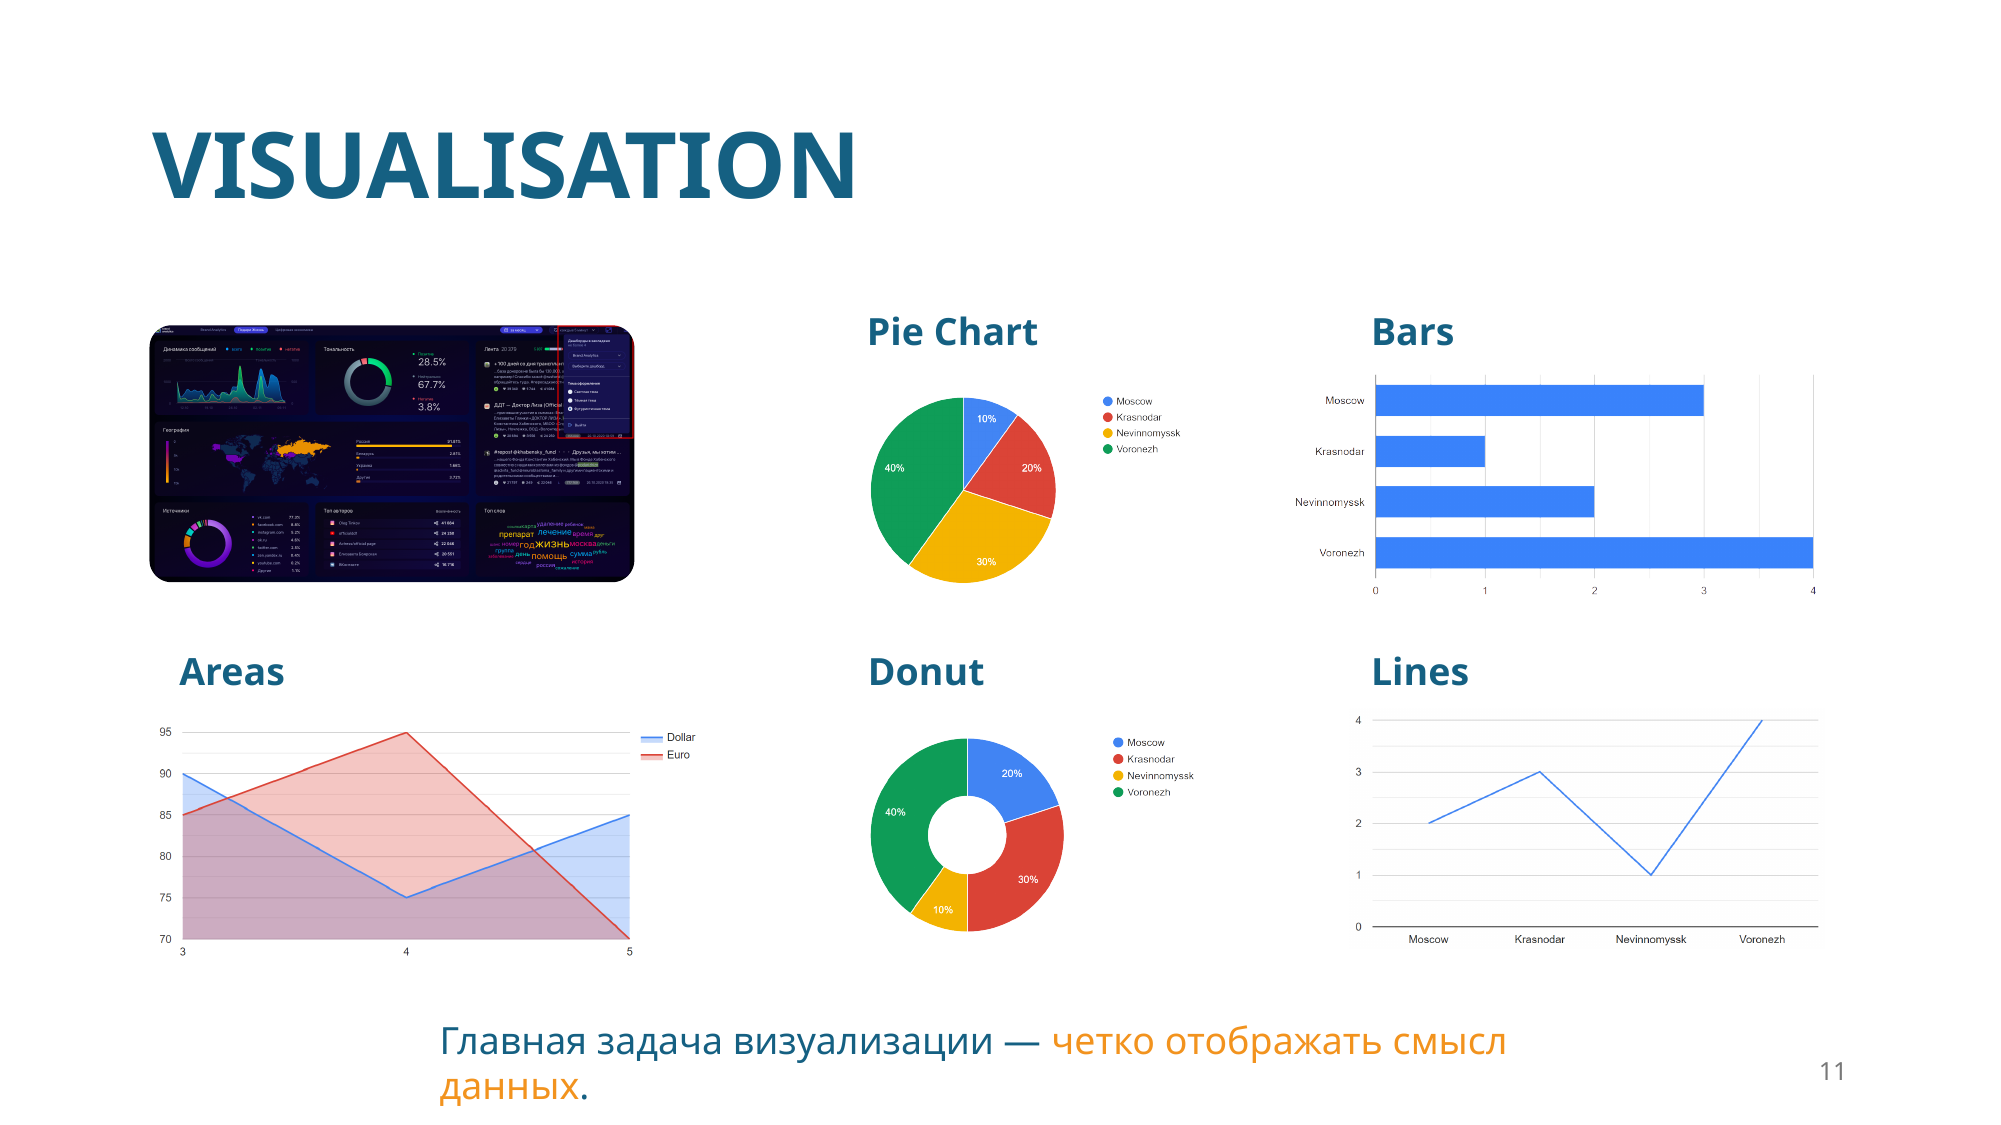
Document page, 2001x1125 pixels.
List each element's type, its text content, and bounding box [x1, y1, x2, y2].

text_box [147, 639, 700, 967]
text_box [1348, 639, 1825, 949]
picture [148, 324, 635, 583]
slide_number 11 [1575, 1042, 1863, 1103]
title VISUALISATION [137, 59, 1863, 278]
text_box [1283, 300, 1823, 611]
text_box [852, 639, 1213, 946]
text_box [841, 300, 1225, 596]
text_box Главная задача визуализации — четко отображать смысл данных. [424, 1009, 1575, 1114]
